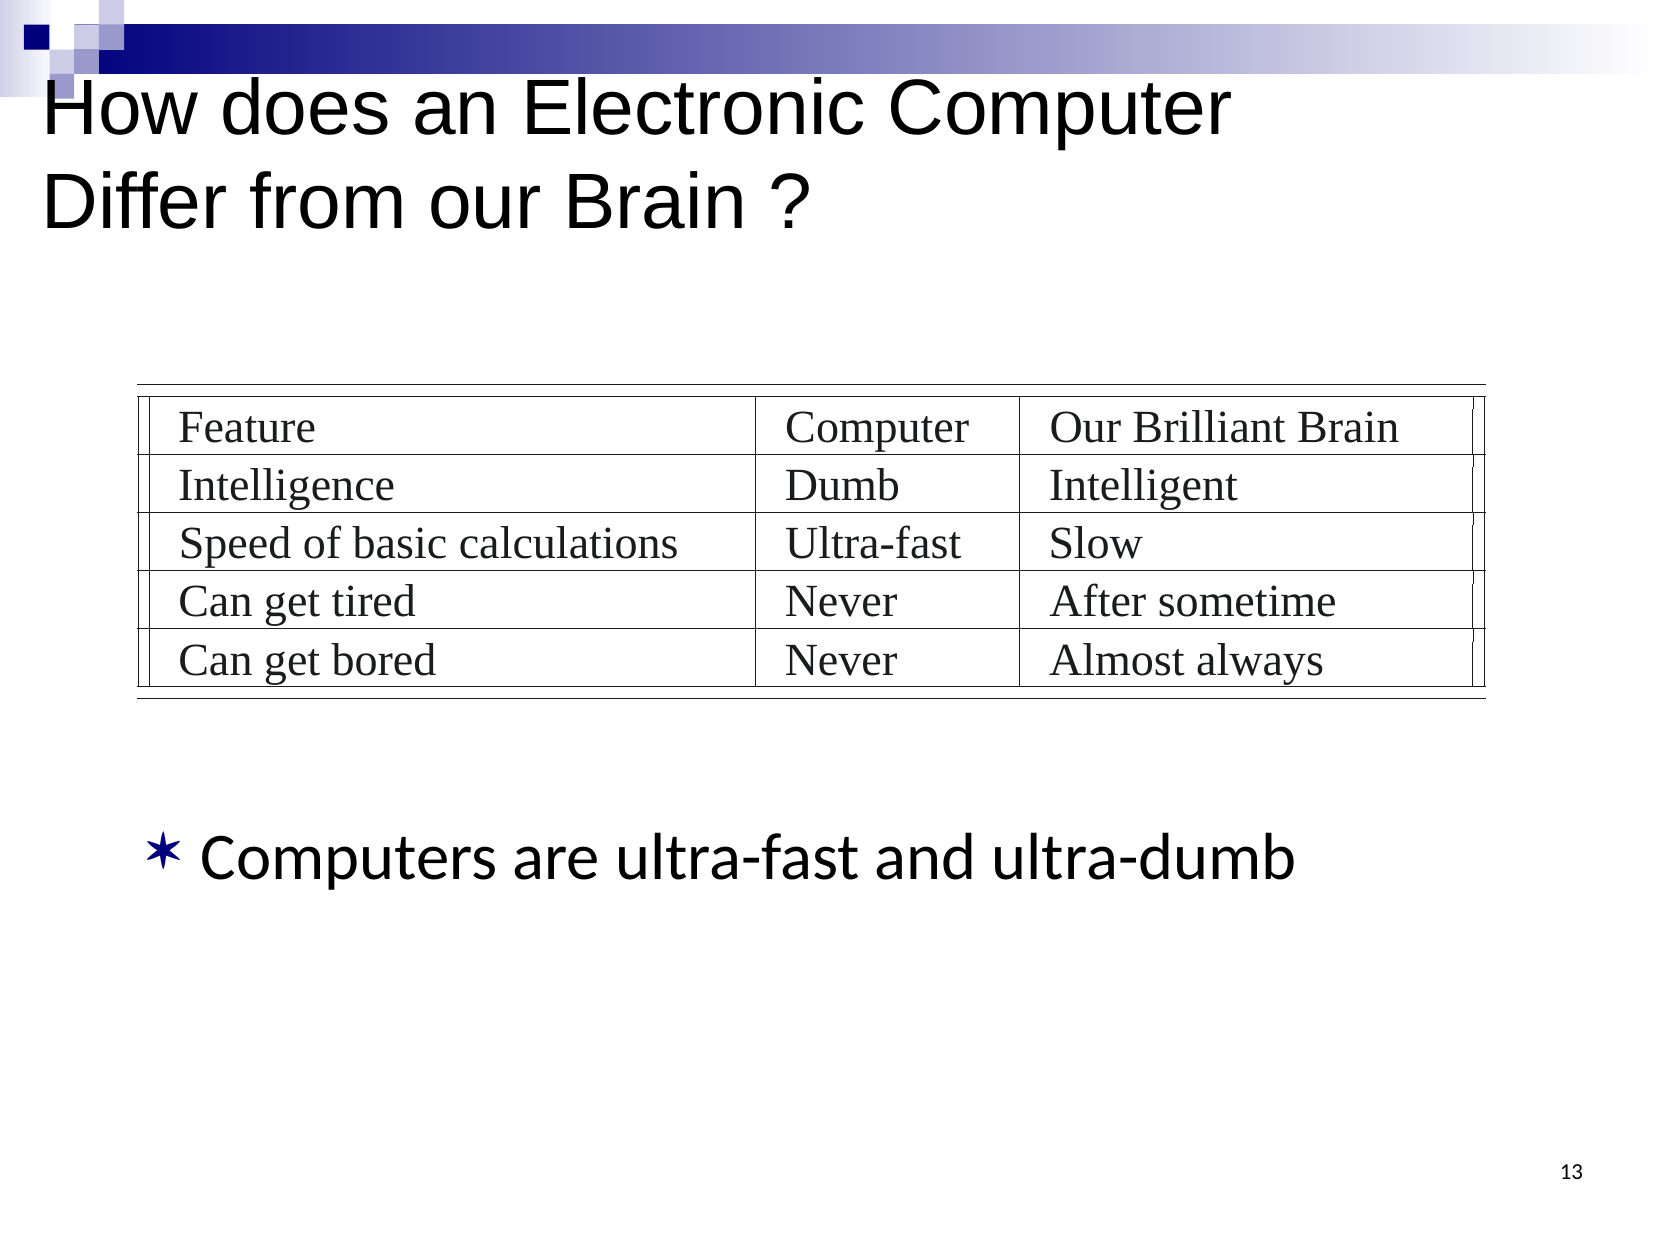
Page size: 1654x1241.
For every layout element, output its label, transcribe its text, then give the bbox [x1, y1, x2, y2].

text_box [137, 383, 1486, 699]
list Computers are ultra-fast and ultra-dumb [129, 812, 1530, 959]
title How does an Electronic Computer Differ from our Brain ? [41, 55, 1613, 245]
text_box 13 [1544, 1149, 1647, 1216]
